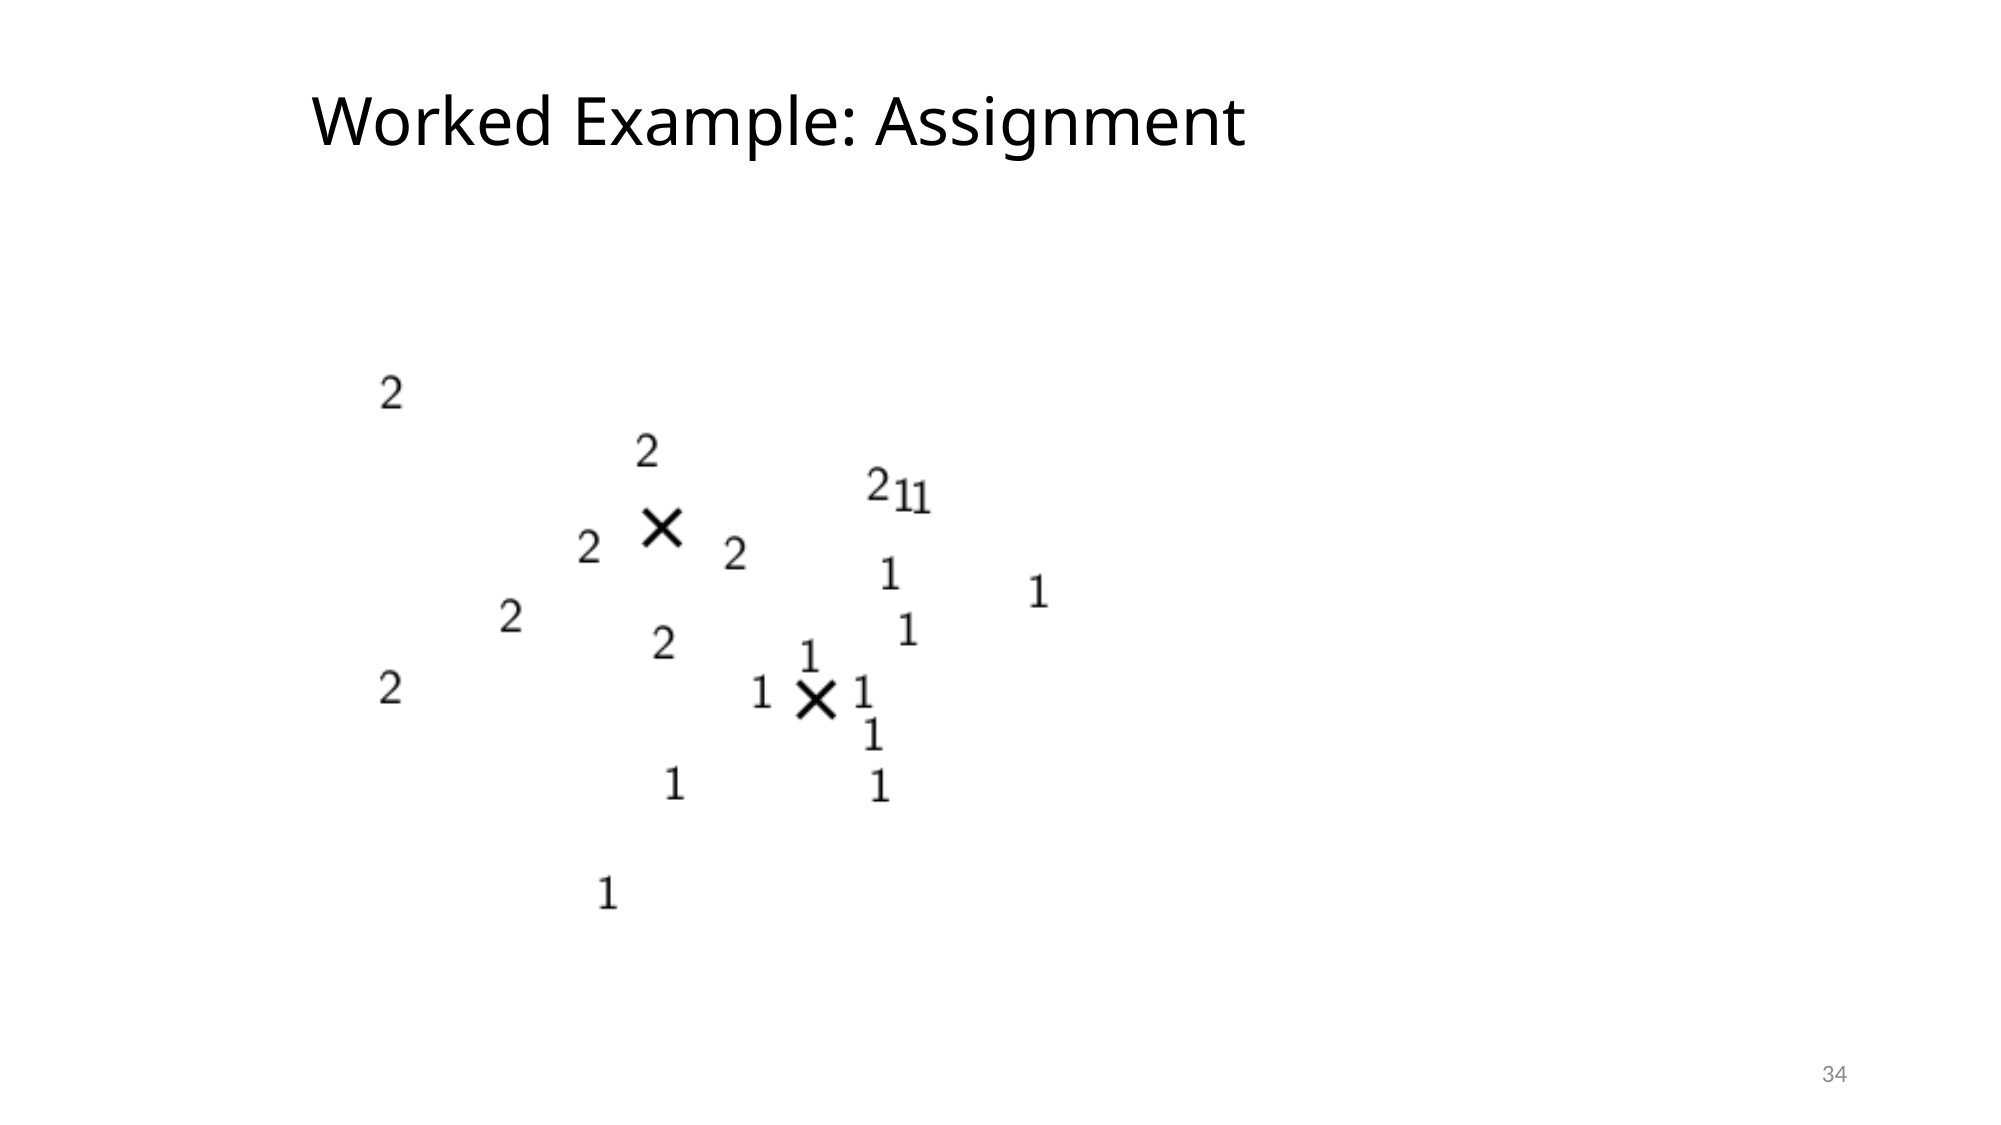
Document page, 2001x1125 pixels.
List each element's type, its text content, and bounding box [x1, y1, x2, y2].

slide_number 34 [1412, 1042, 1863, 1103]
picture [331, 351, 1073, 934]
title Worked Example: Assignment [296, 16, 1675, 232]
